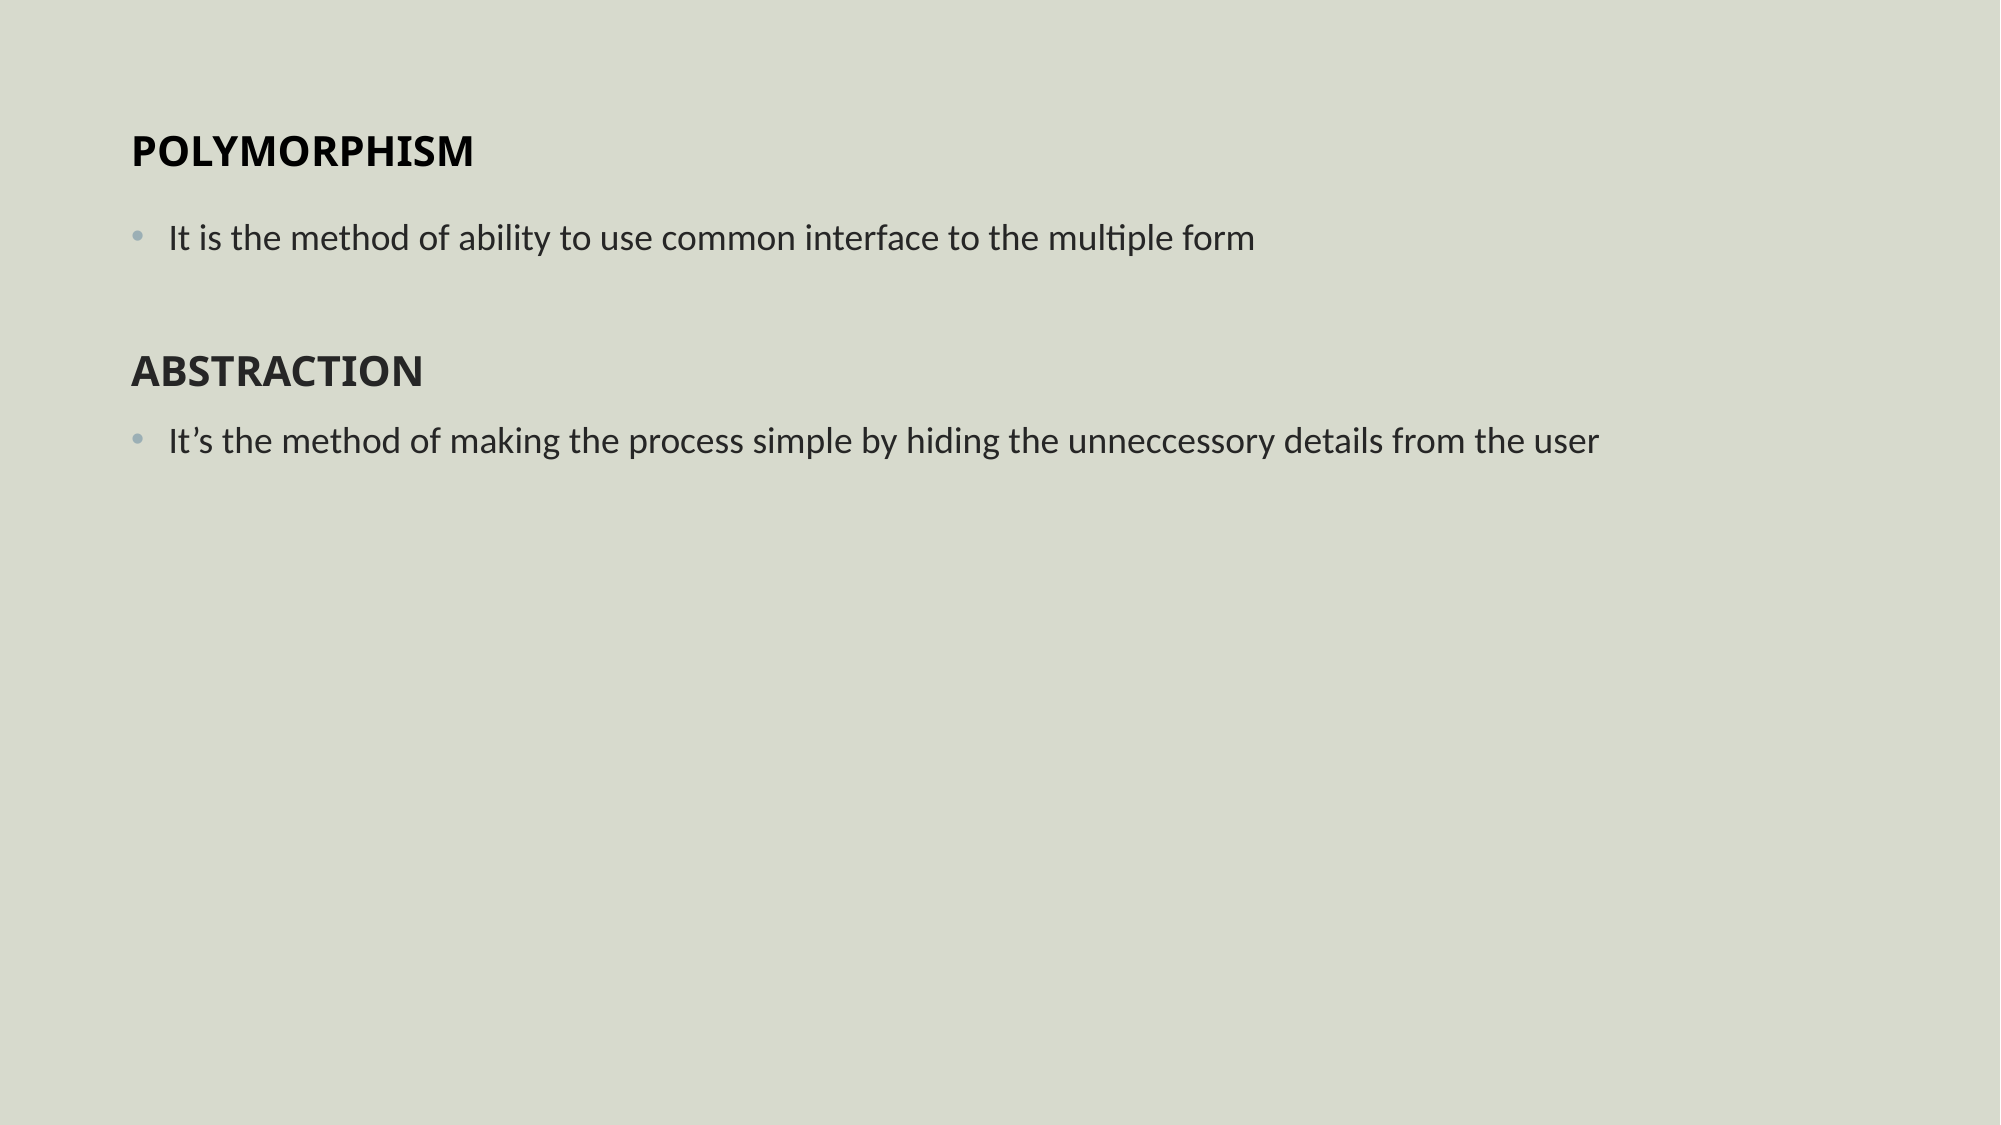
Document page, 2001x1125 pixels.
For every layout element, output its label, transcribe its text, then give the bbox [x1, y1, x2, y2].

text_box POLYMORPHISM [116, 117, 675, 183]
list It is the method of ability to use common interface to the multiple form ABSTRACTION It’s the method of making the process simple by hiding the unneccessory details from the user [116, 205, 1842, 920]
